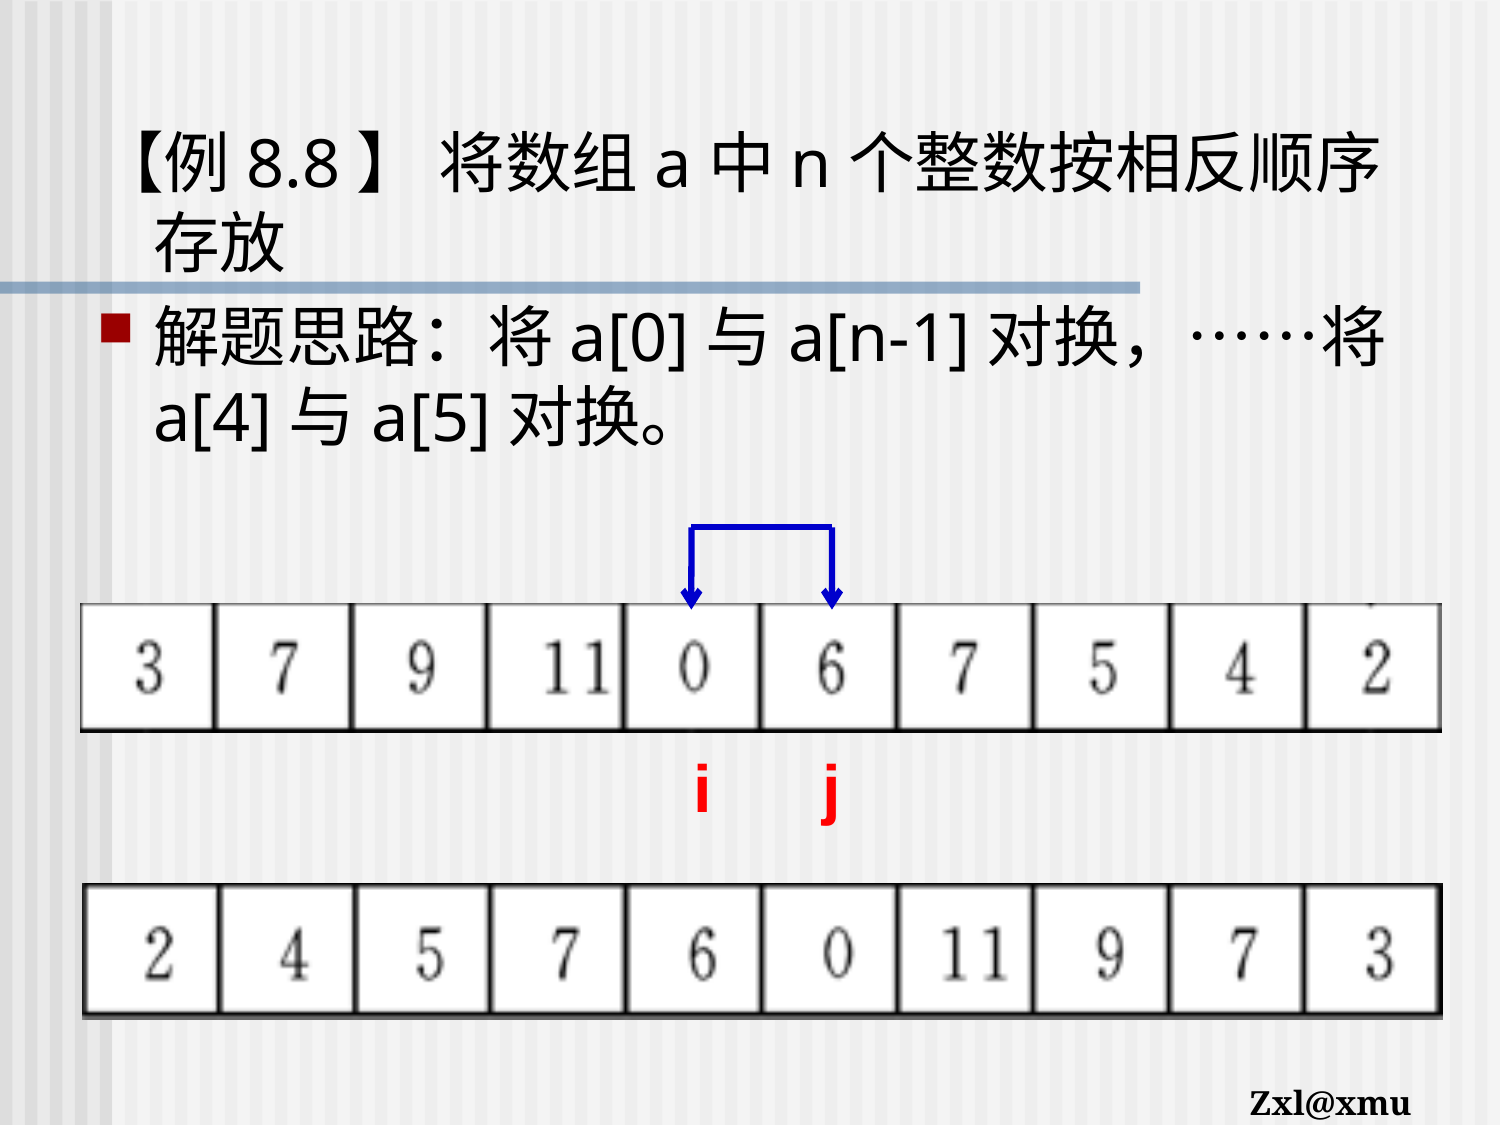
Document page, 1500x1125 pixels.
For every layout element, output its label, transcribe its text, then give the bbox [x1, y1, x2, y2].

picture [80, 602, 1442, 733]
text_box i [667, 742, 739, 833]
list 【例8.8】 将数组a中n个整数按相反顺序存放 解题思路：将a[0]与a[n-1]对换，……将a[4]与a[5]对换。 [82, 113, 1442, 466]
text_box j [796, 742, 868, 833]
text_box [691, 527, 833, 610]
picture [81, 883, 1443, 1020]
